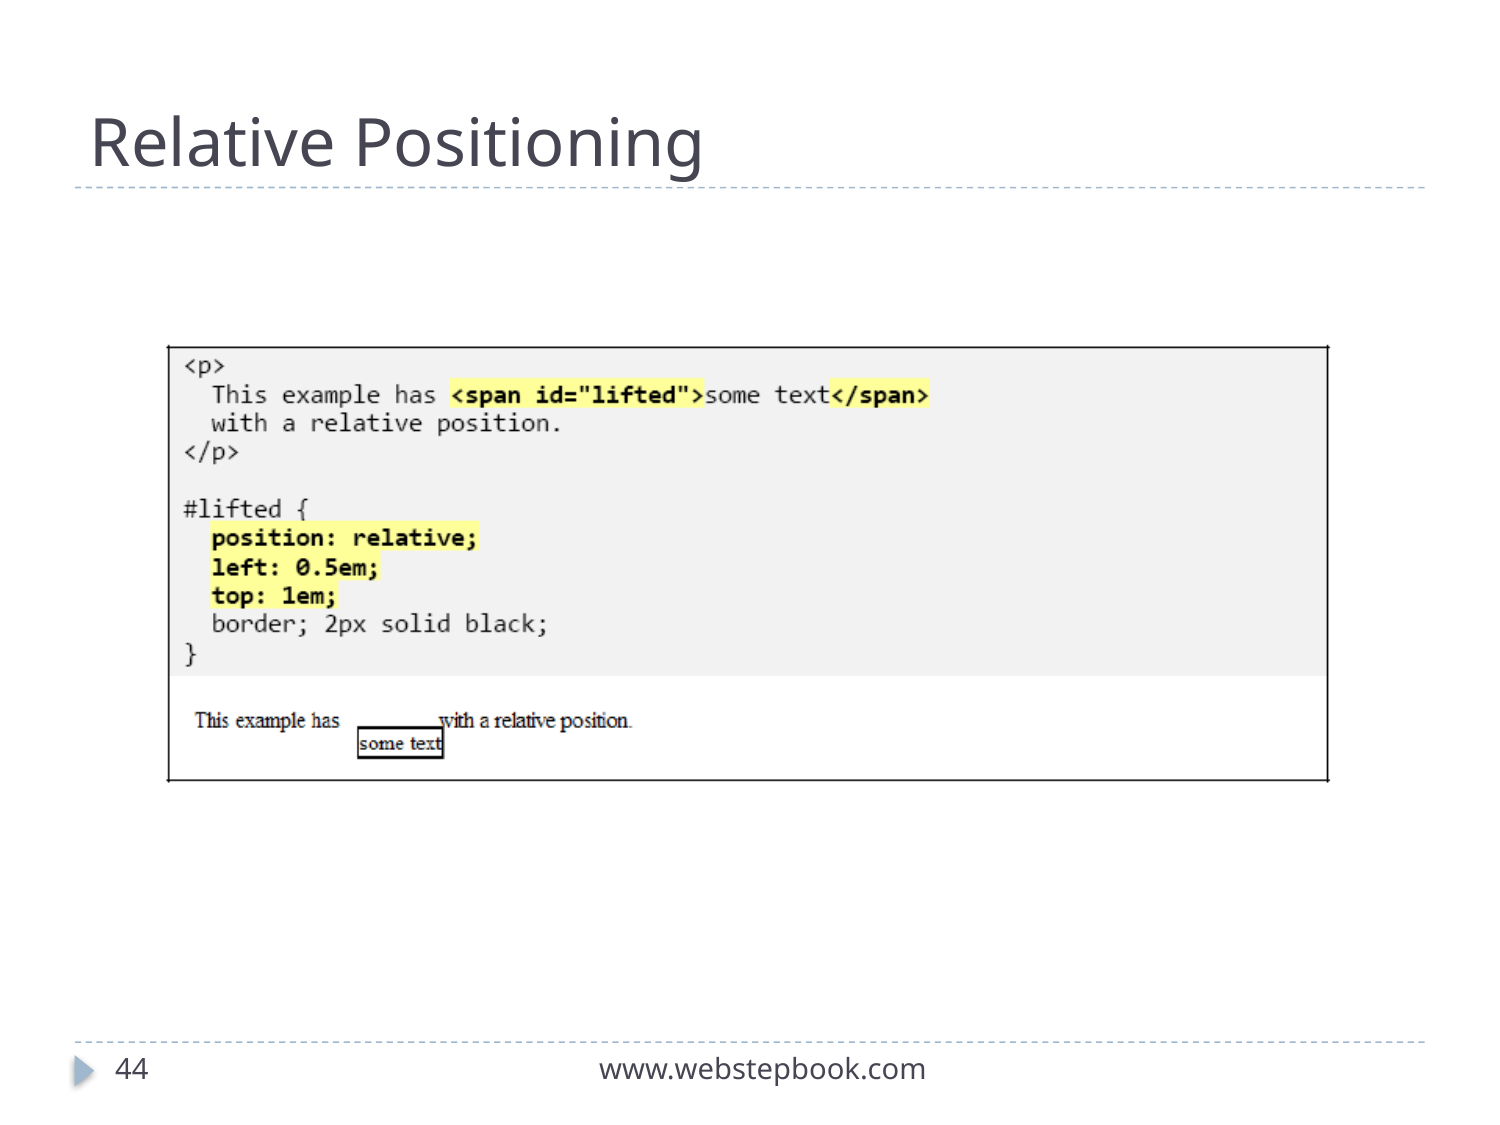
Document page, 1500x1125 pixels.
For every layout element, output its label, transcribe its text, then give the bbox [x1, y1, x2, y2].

title Relative Positioning [75, 24, 1425, 188]
footer www.webstepbook.com [475, 1042, 1051, 1103]
picture [162, 339, 1338, 786]
slide_number 44 [100, 1042, 426, 1103]
